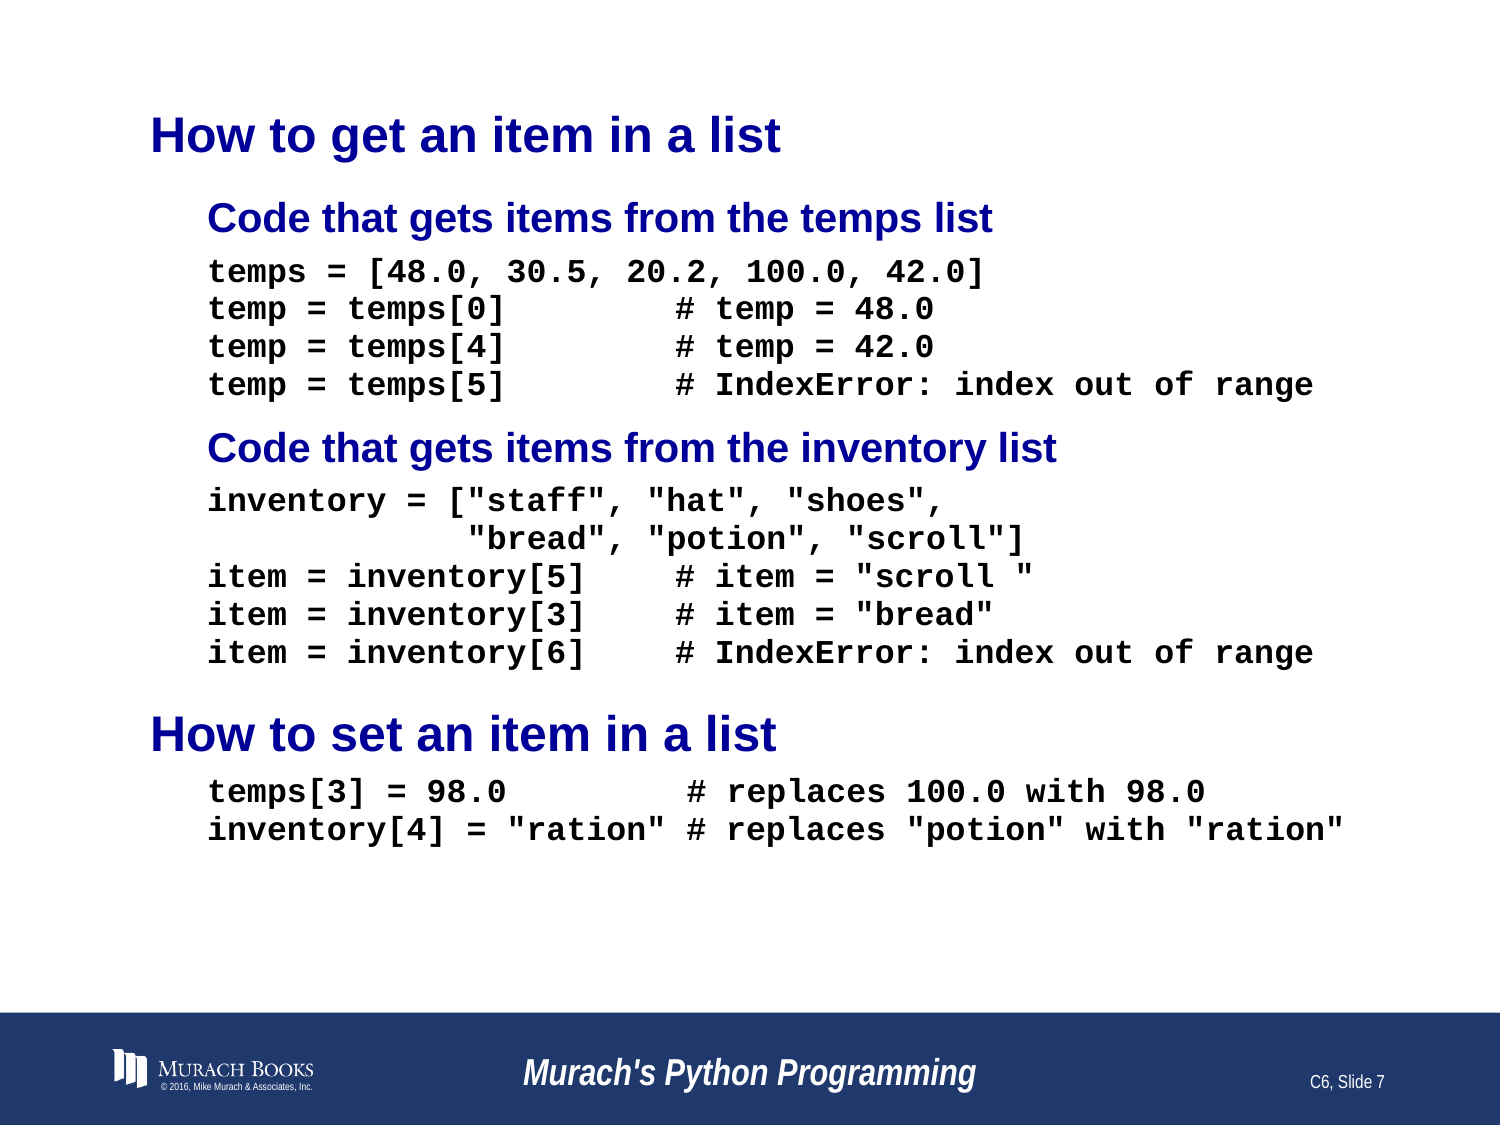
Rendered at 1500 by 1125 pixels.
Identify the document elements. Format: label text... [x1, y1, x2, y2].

title How to get an item in a list [150, 102, 1350, 164]
slide_number Murach's Python Programming [463, 1025, 1050, 1100]
slide_number C6, Slide 7 [1087, 1025, 1400, 1100]
footer © 2016, Mike Murach & Associates, Inc. [12, 1025, 463, 1100]
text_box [149, 174, 1348, 851]
